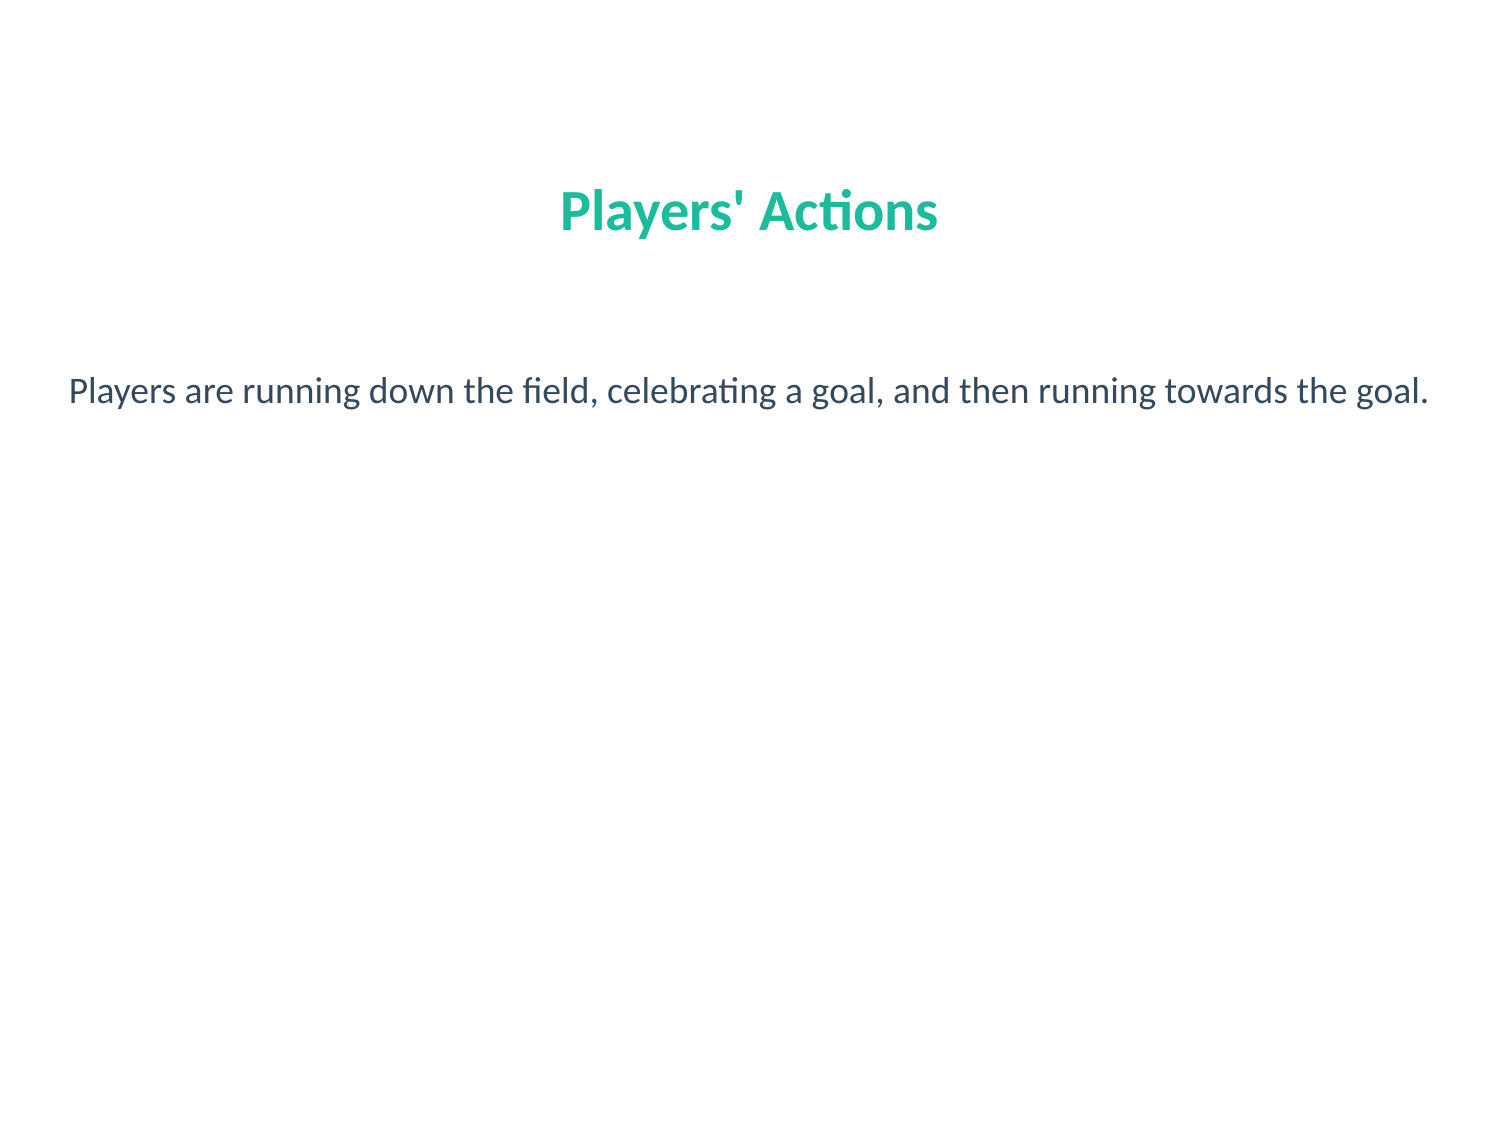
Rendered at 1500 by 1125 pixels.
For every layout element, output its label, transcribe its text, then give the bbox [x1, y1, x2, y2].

text_box Players are running down the field, celebrating a goal, and then running towards the goal. [54, 299, 1446, 419]
text_box Players' Actions [545, 120, 955, 250]
